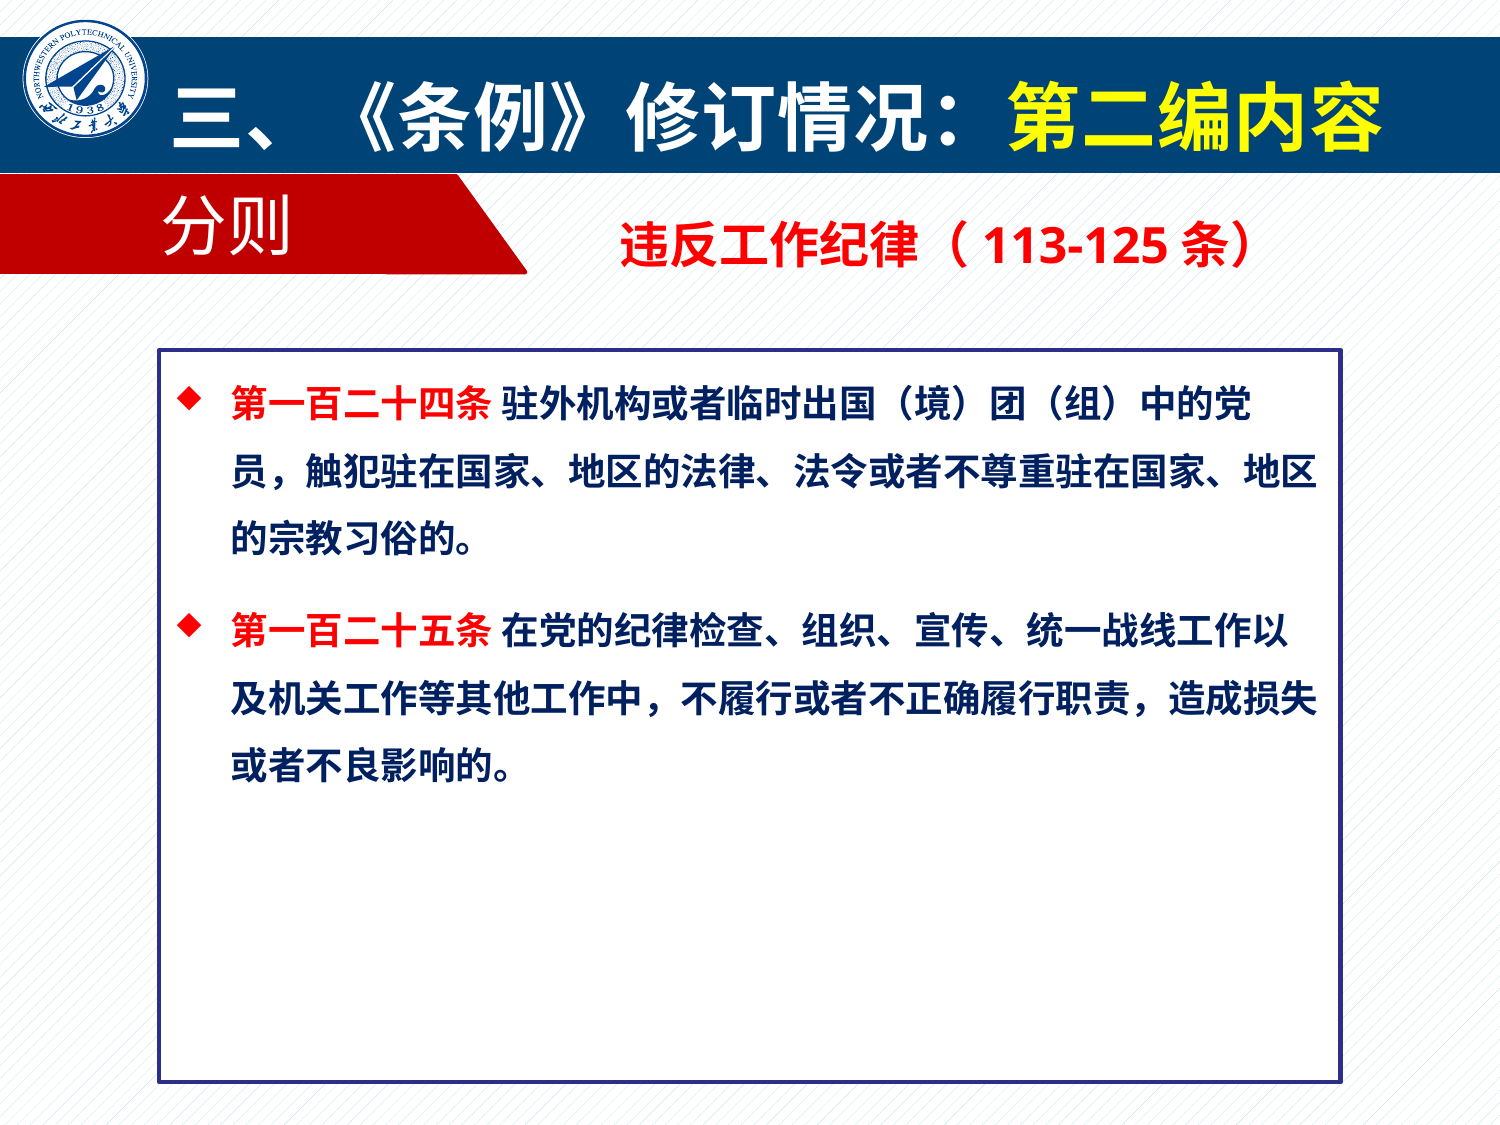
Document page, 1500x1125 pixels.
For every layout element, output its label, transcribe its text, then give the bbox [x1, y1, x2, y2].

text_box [0, 175, 526, 273]
text_box 三、《条例》修订情况：第二编内容 [100, 54, 1459, 169]
text_box 违反工作纪律（113-125条） [605, 206, 1296, 351]
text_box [23, 19, 148, 138]
text_box [0, 37, 1500, 173]
text_box 第一百二十四条 驻外机构或者临时出国（境）团（组）中的党员，触犯驻在国家、地区的法律、法令或者不尊重驻在国家、地区的宗教习俗的。 第一百二十五条 在党的纪律检查、组织、宣传、统一战线工作以及机关工作等其他工作中，不履行或者不正确履行职责，造成损失或者不良影响的。 [157, 348, 1343, 1084]
